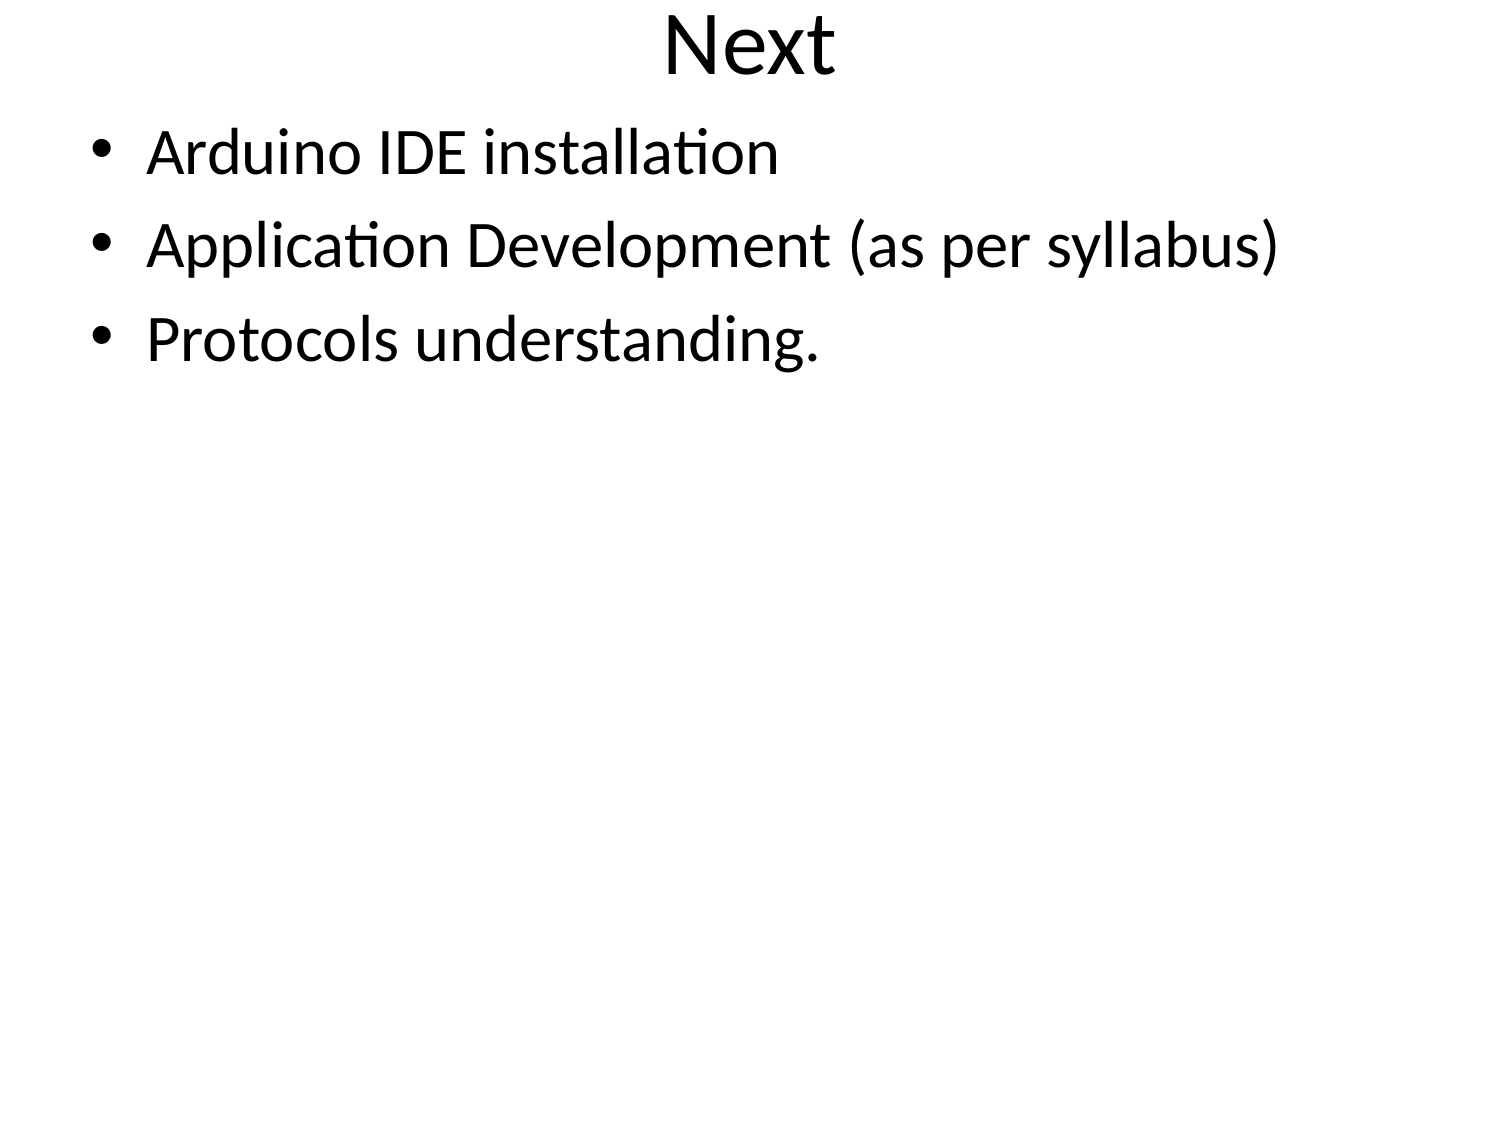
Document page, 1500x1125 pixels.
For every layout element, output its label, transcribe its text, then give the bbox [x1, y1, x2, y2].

list Arduino IDE installation Application Development (as per syllabus) Protocols understanding. [75, 99, 1425, 1125]
title Next [75, 0, 1425, 99]
